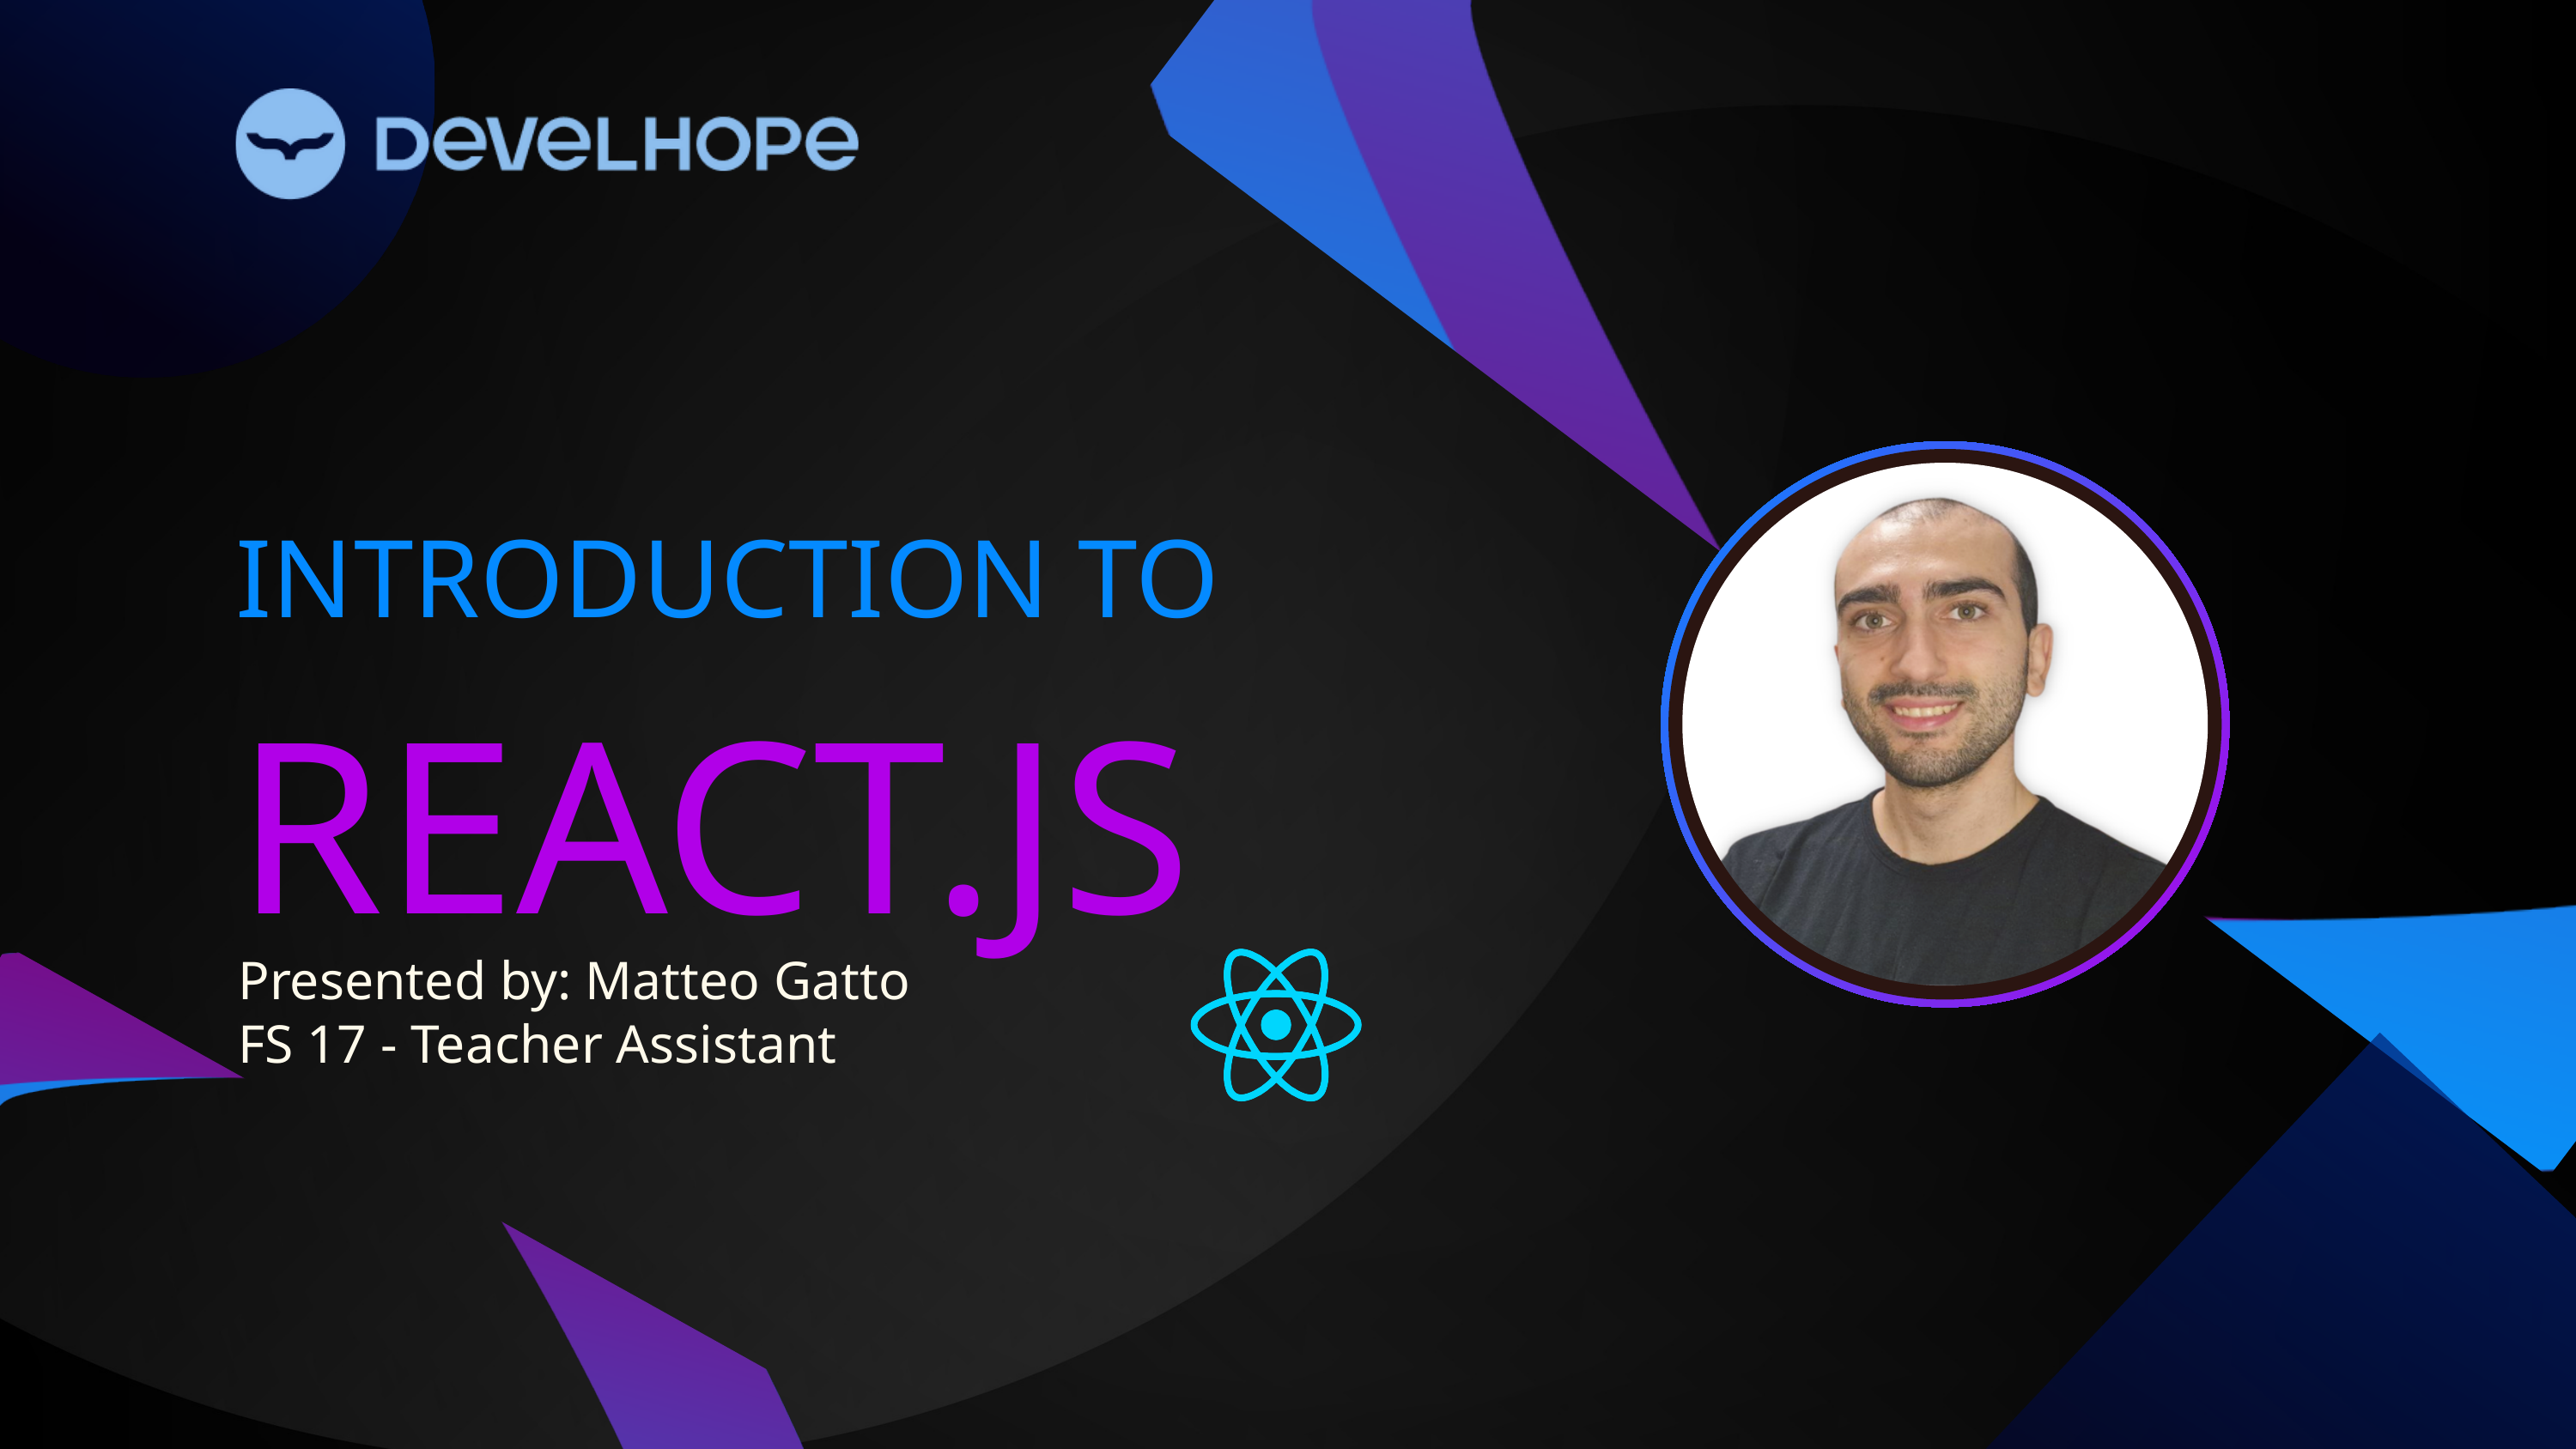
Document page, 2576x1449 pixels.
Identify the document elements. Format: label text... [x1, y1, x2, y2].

text_box [0, 945, 838, 1449]
text_box [0, 0, 435, 378]
text_box REACT.JS [235, 640, 1440, 961]
text_box [1133, 0, 2576, 1177]
text_box [2477, 1124, 2576, 1217]
text_box Presented by: Matteo Gatto FS 17 - Teacher Assistant [238, 945, 1341, 1075]
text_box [1662, 440, 2229, 1008]
text_box [1190, 961, 1362, 1105]
text_box [1985, 1032, 2576, 1449]
text_box [0, 0, 2369, 1449]
text_box INTRODUCTION TO [235, 489, 1507, 640]
text_box [235, 88, 859, 201]
